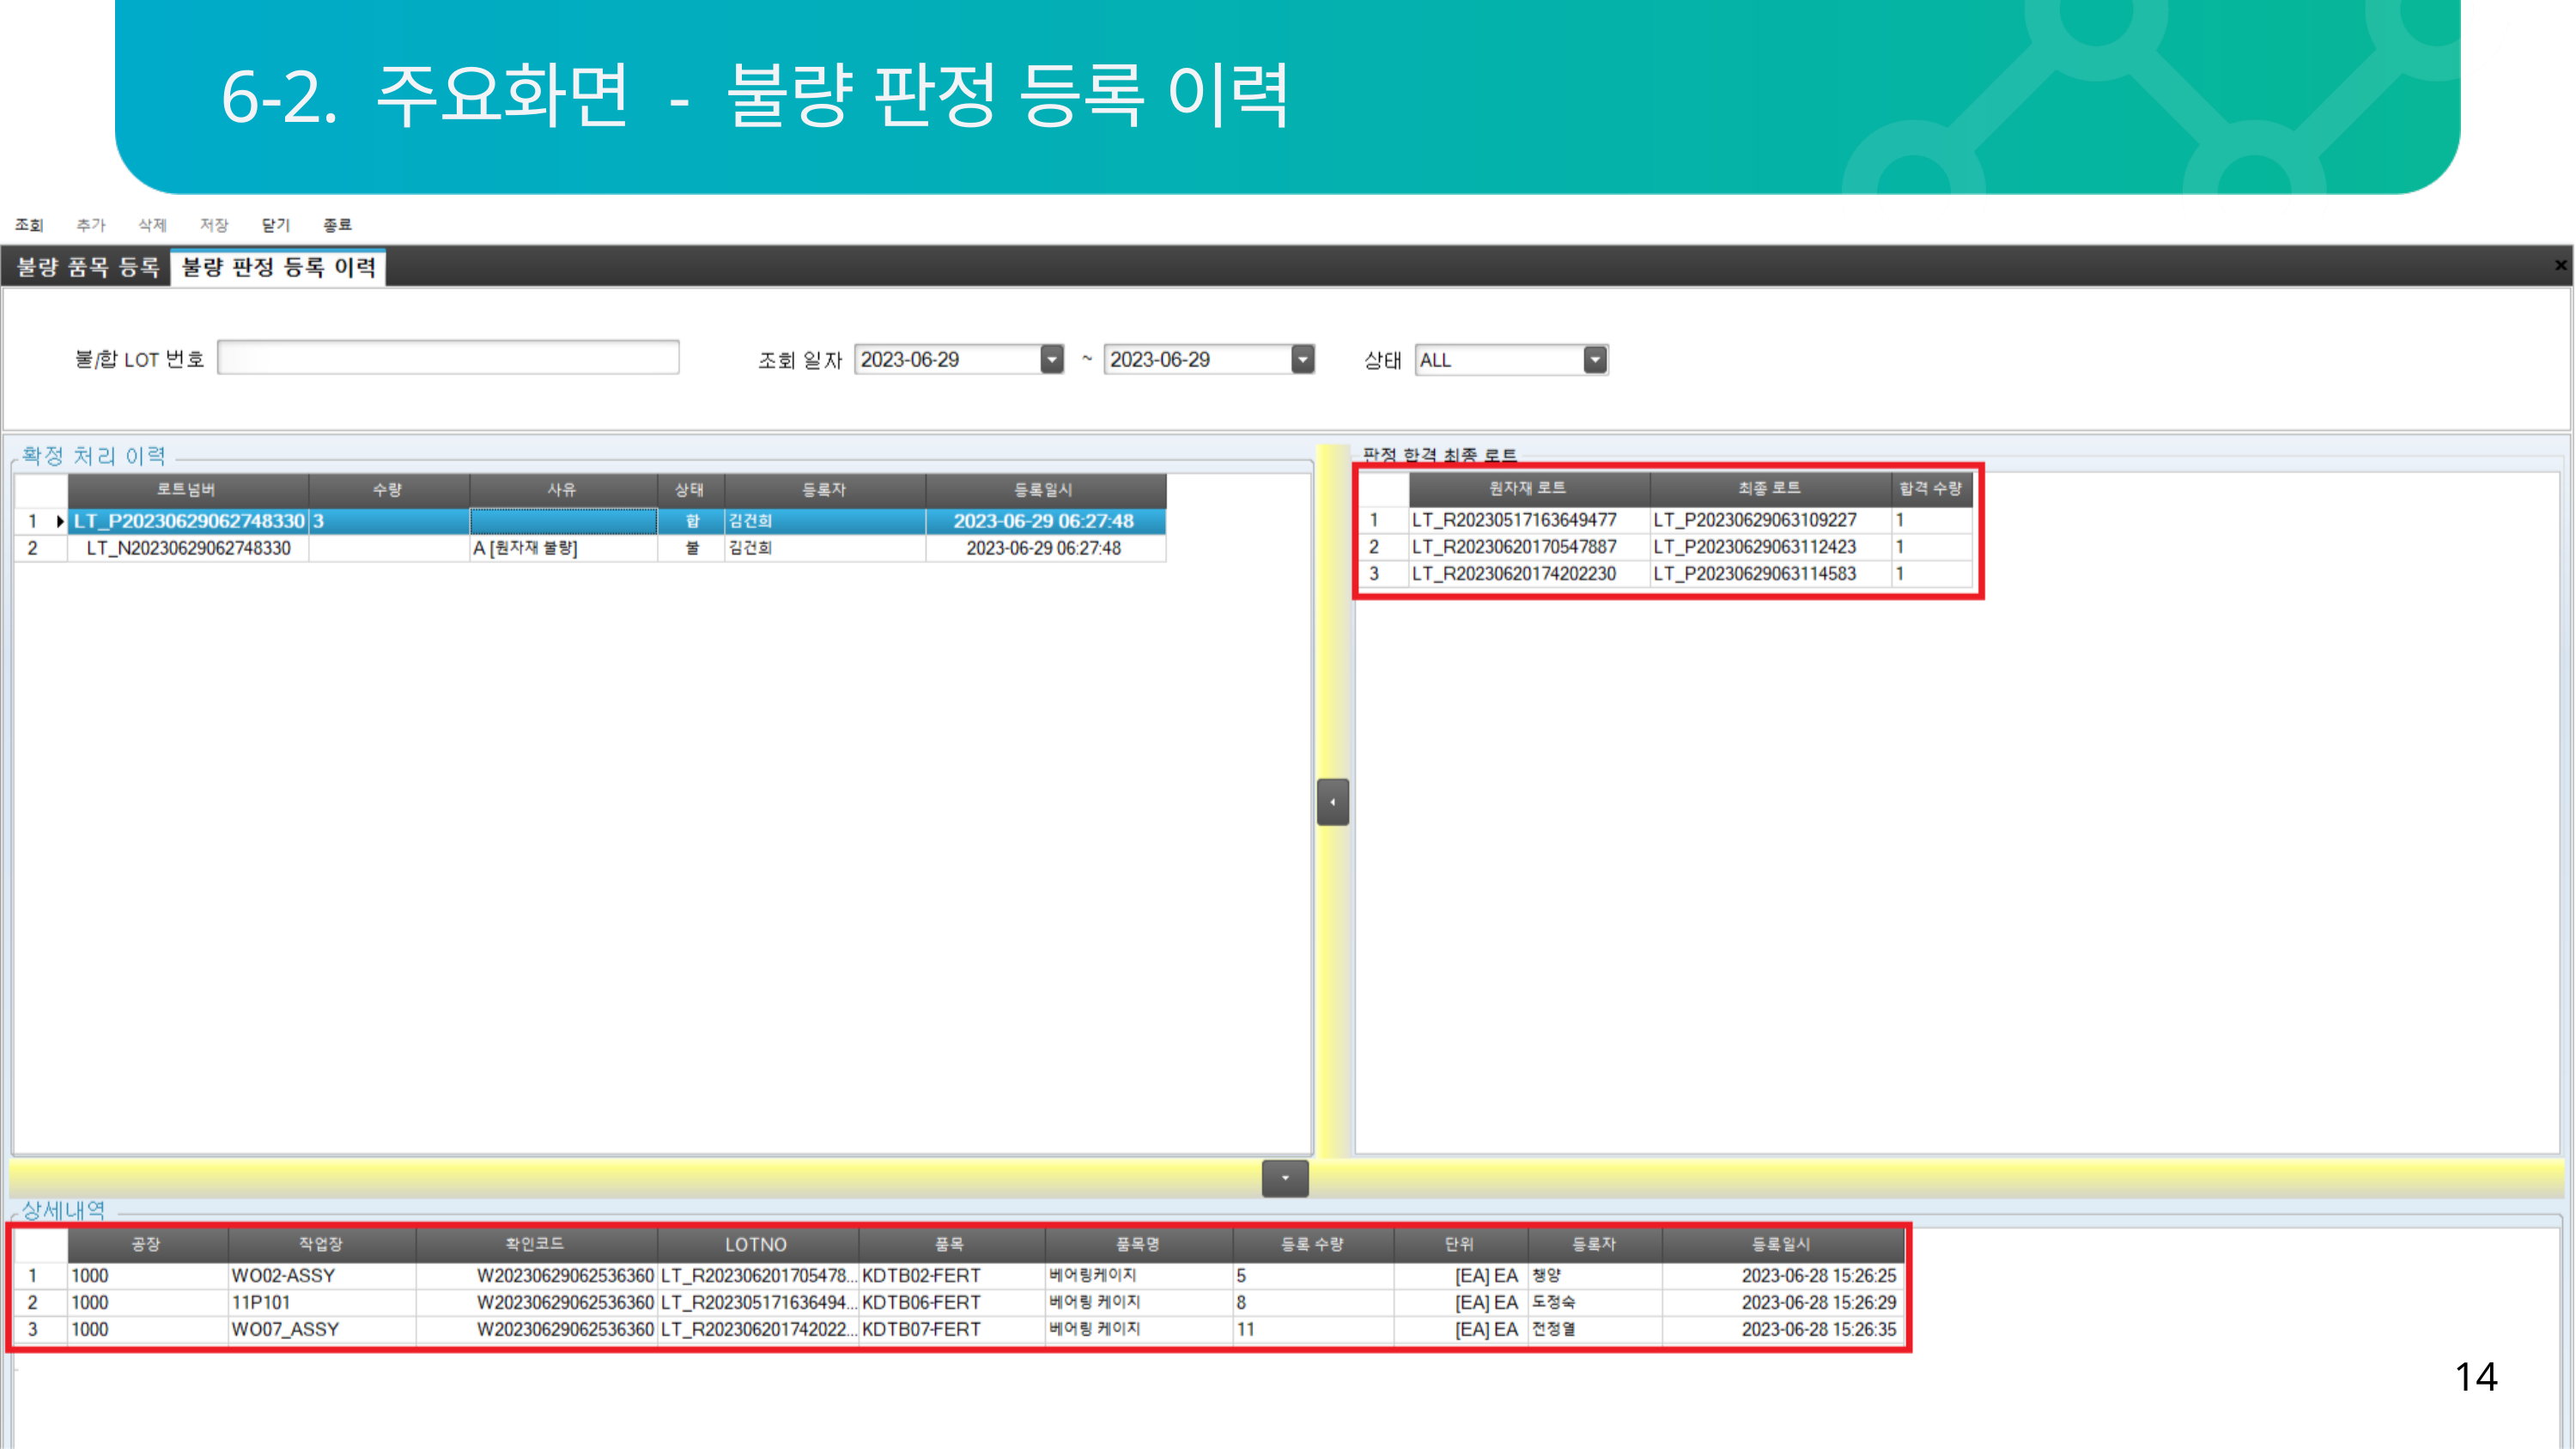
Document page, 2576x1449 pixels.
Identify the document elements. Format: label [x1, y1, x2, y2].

text_box [1842, 0, 2510, 215]
text_box [115, 0, 1838, 195]
text_box [0, 218, 2574, 1449]
